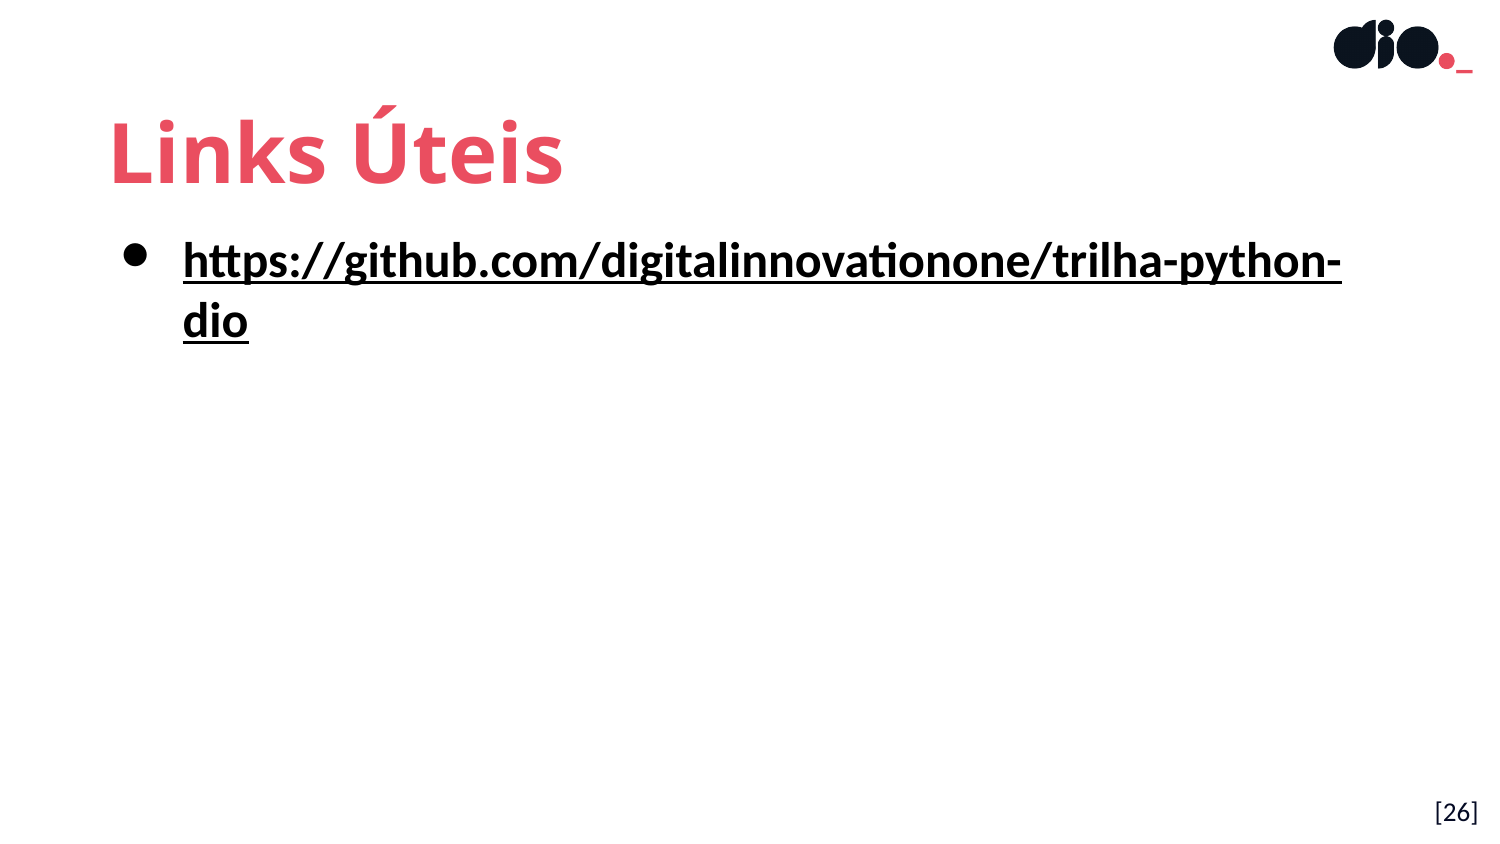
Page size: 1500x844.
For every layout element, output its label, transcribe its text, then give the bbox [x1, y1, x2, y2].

slide_number [‹#›] [1403, 779, 1494, 844]
text_box https://github.com/digitalinnovationone/trilha-python-dio [92, 213, 1408, 780]
text_box Links Úteis [92, 73, 1408, 213]
picture [1333, 19, 1473, 74]
